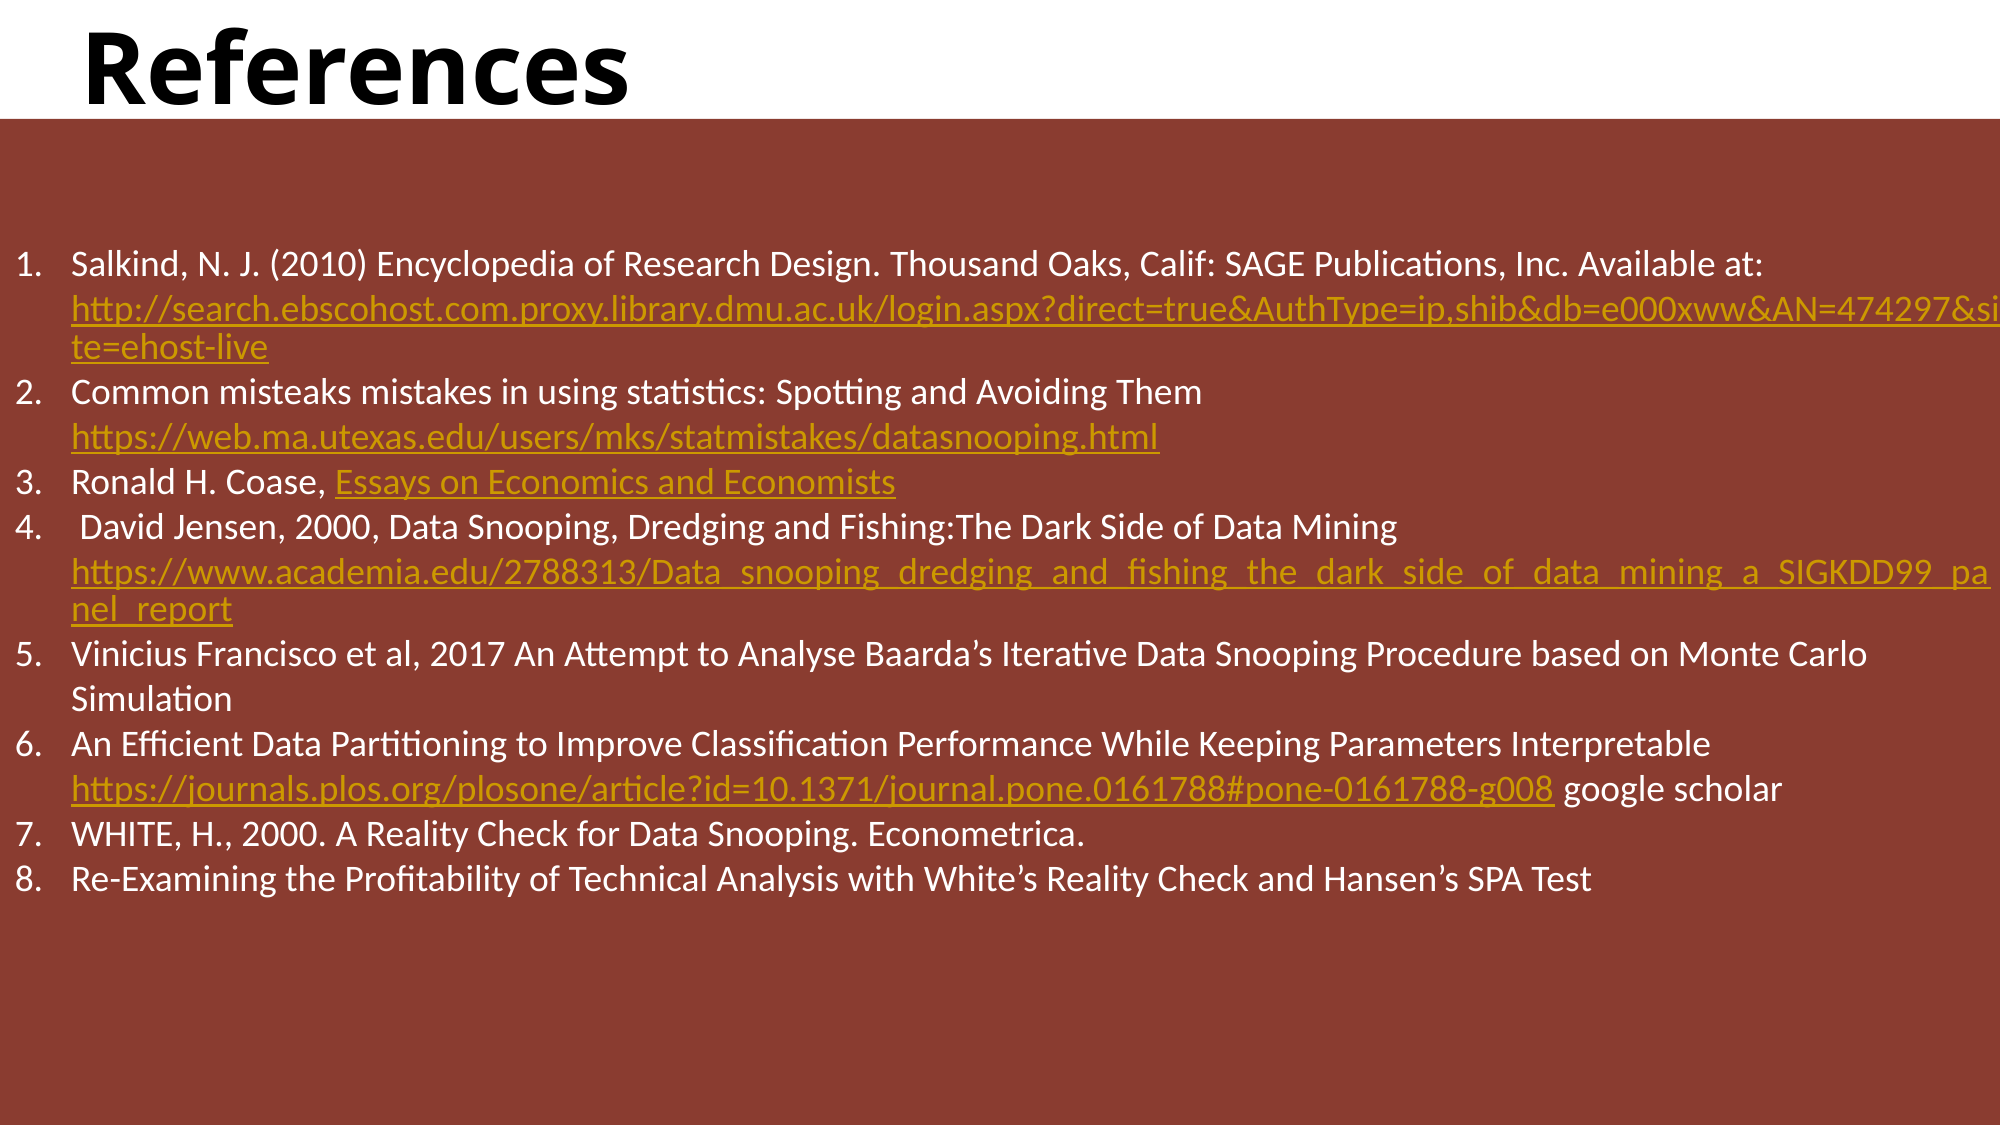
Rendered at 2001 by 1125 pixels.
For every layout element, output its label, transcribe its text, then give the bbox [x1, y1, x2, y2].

text_box References [65, 0, 647, 133]
text_box Salkind, N. J. (2010) Encyclopedia of Research Design. Thousand Oaks, Calif: SAGE Publications, Inc. Available at: http://search.ebscohost.com.proxy.library.dmu.ac.uk/login.aspx?direct=true&AuthType=ip,shib&db=e000xww&AN=474297&site=ehost-live Common misteaks mistakes in using statistics: Spotting and Avoiding Them https://web.ma.utexas.edu/users/mks/statmistakes/datasnooping.html Ronald H. Coase, Essays on Economics and Economists David Jensen, 2000, Data Snooping, Dredging and Fishing:The Dark Side of Data Mining https://www.academia.edu/2788313/Data_snooping_dredging_and_fishing_the_dark_side_of_data_mining_a_SIGKDD99_panel_report Vinicius Francisco et al, 2017 An Attempt to Analyse Baarda’s Iterative Data Snooping Procedure based on Monte Carlo Simulation An Efficient Data Partitioning to Improve Classification Performance While Keeping Parameters Interpretable https://journals.plos.org/plosone/article?id=10.1371/journal.pone.0161788#pone-0161788-g008 google scholar WHITE, H., 2000. A Reality Check for Data Snooping. Econometrica. Re-Examining the Profitability of Technical Analysis with White’s Reality Check and Hansen’s SPA Test [0, 118, 2000, 1125]
